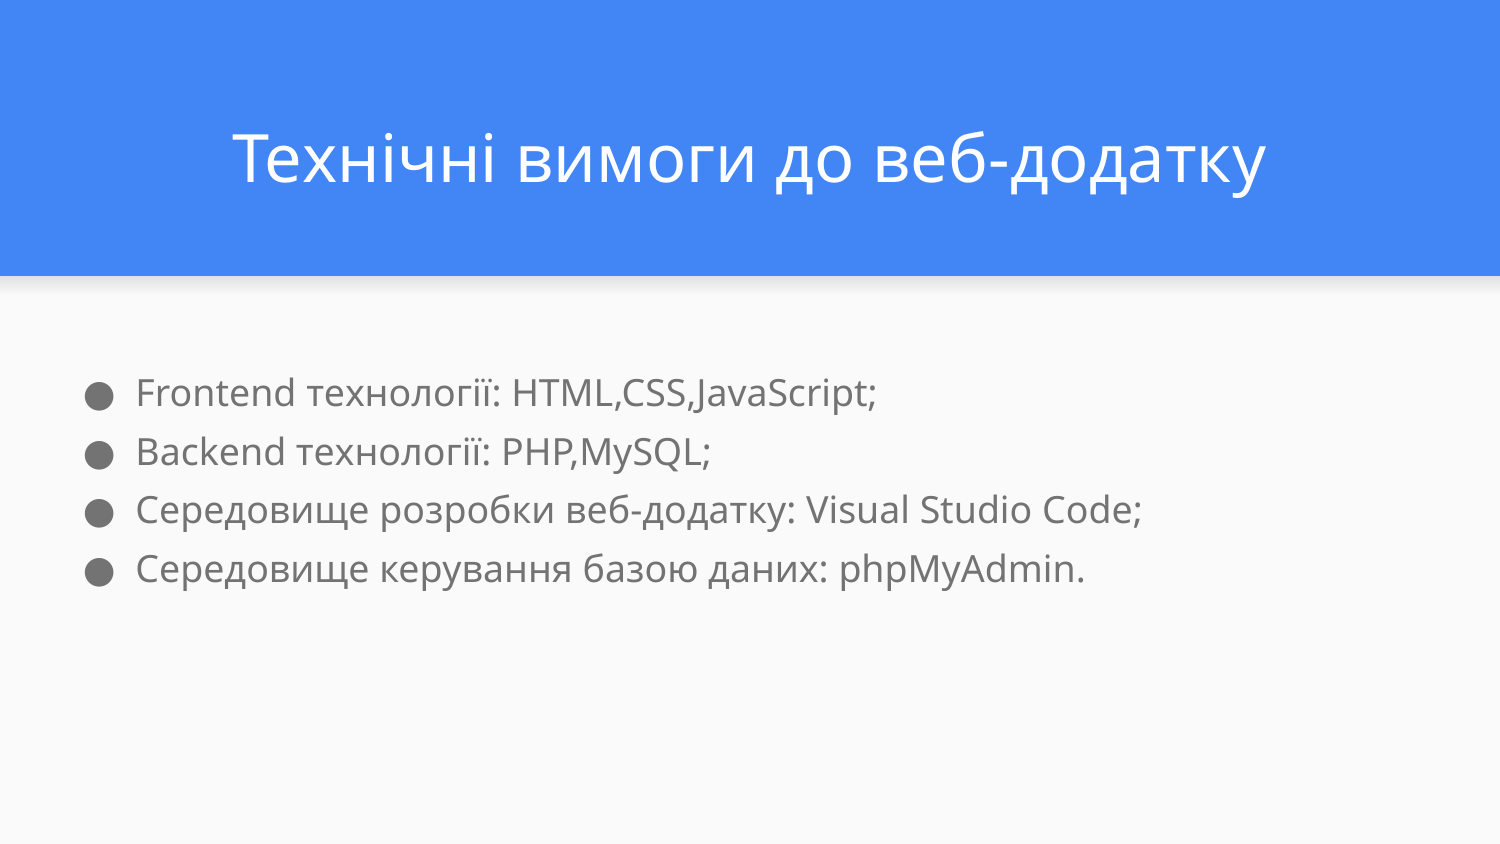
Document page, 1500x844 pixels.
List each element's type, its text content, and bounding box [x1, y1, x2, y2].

title Технічні вимоги до веб-додатку [75, 90, 1425, 217]
list Frontend технології: HTML,CSS,JavaScript; Backend технології: PHP,MySQL; Середовище розробки веб-додатку: Visual Studio Code; Середовище керування базою даних: phpMyAdmin. [52, 343, 1451, 612]
